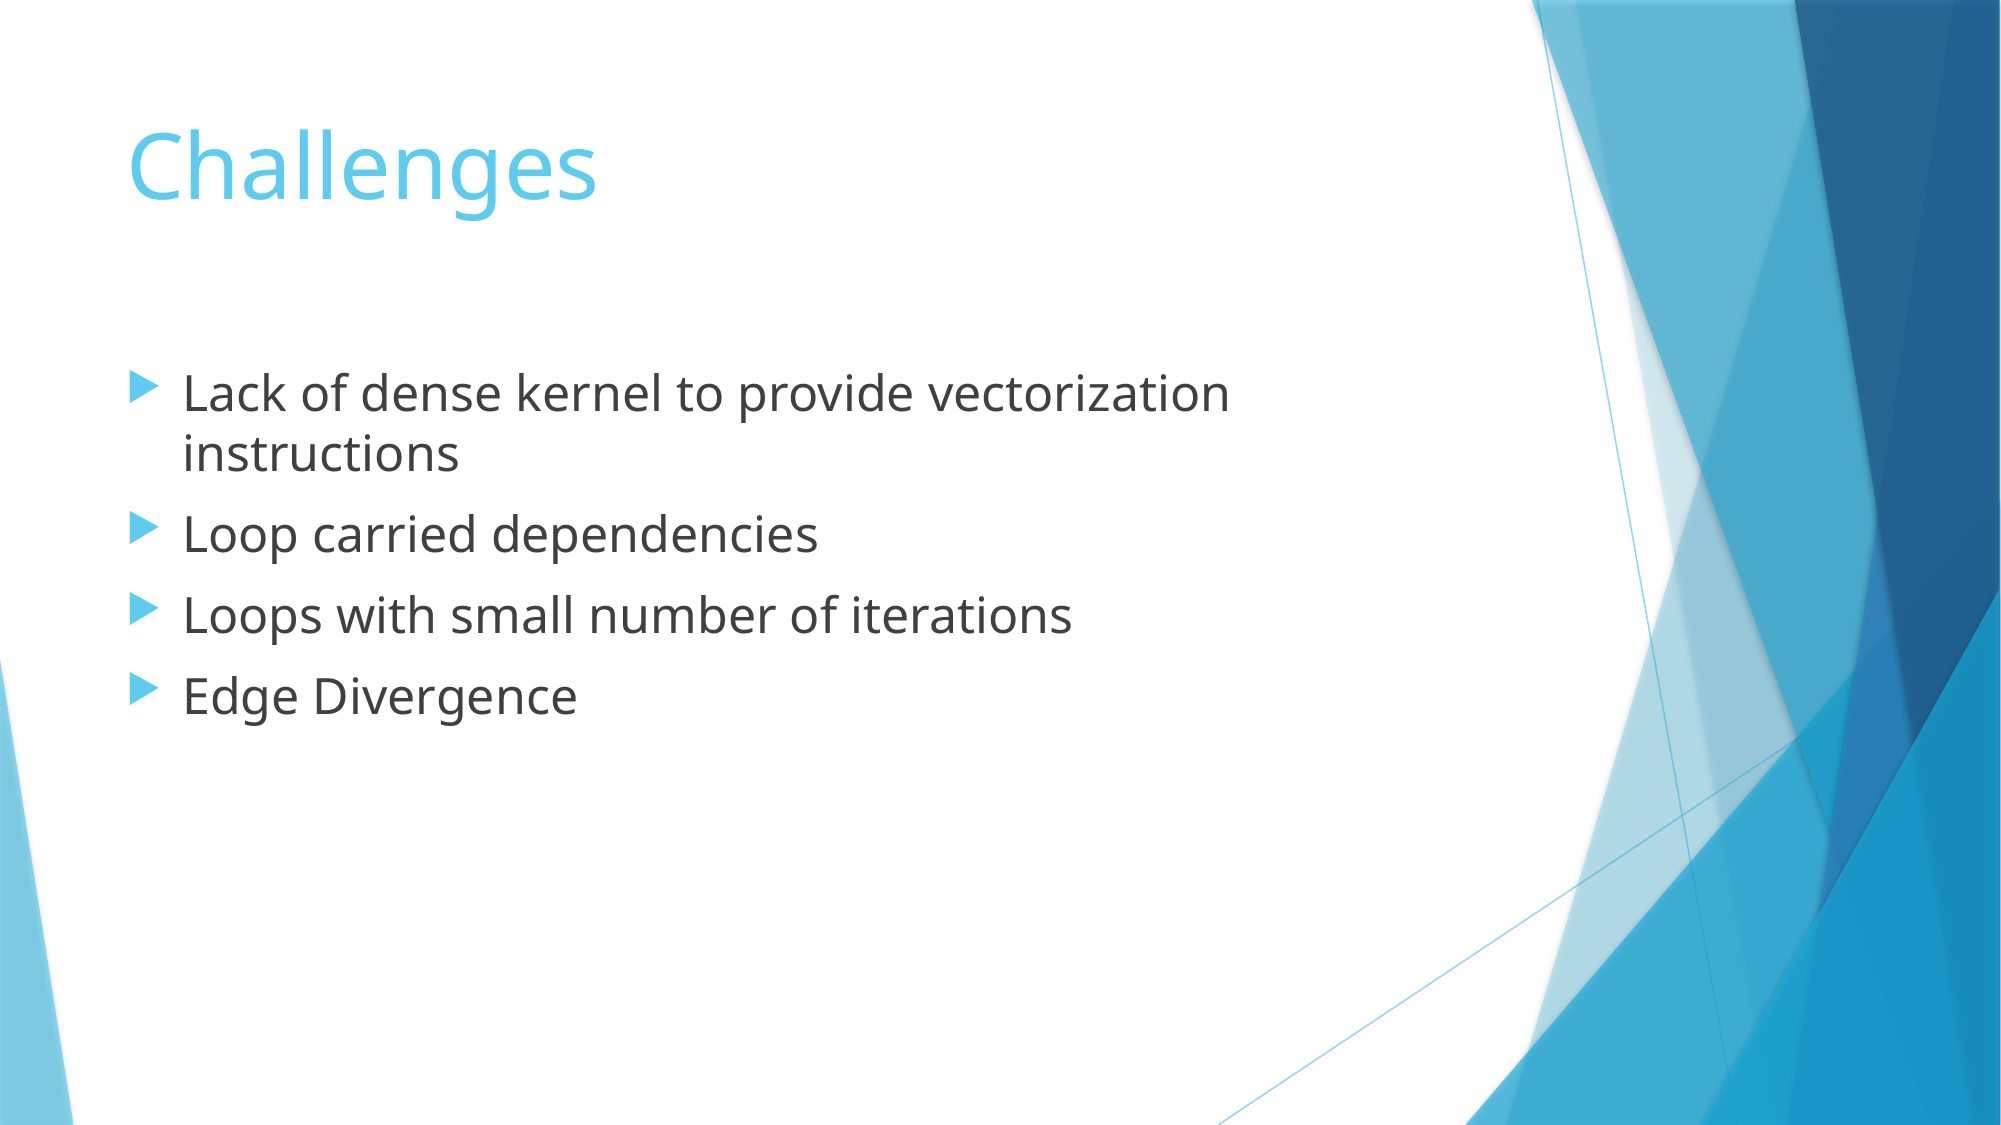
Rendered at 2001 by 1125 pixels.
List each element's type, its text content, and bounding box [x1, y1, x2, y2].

list Lack of dense kernel to provide vectorization instructions Loop carried dependencies Loops with small number of iterations Edge Divergence [111, 354, 1522, 992]
title Challenges [111, 99, 1522, 317]
